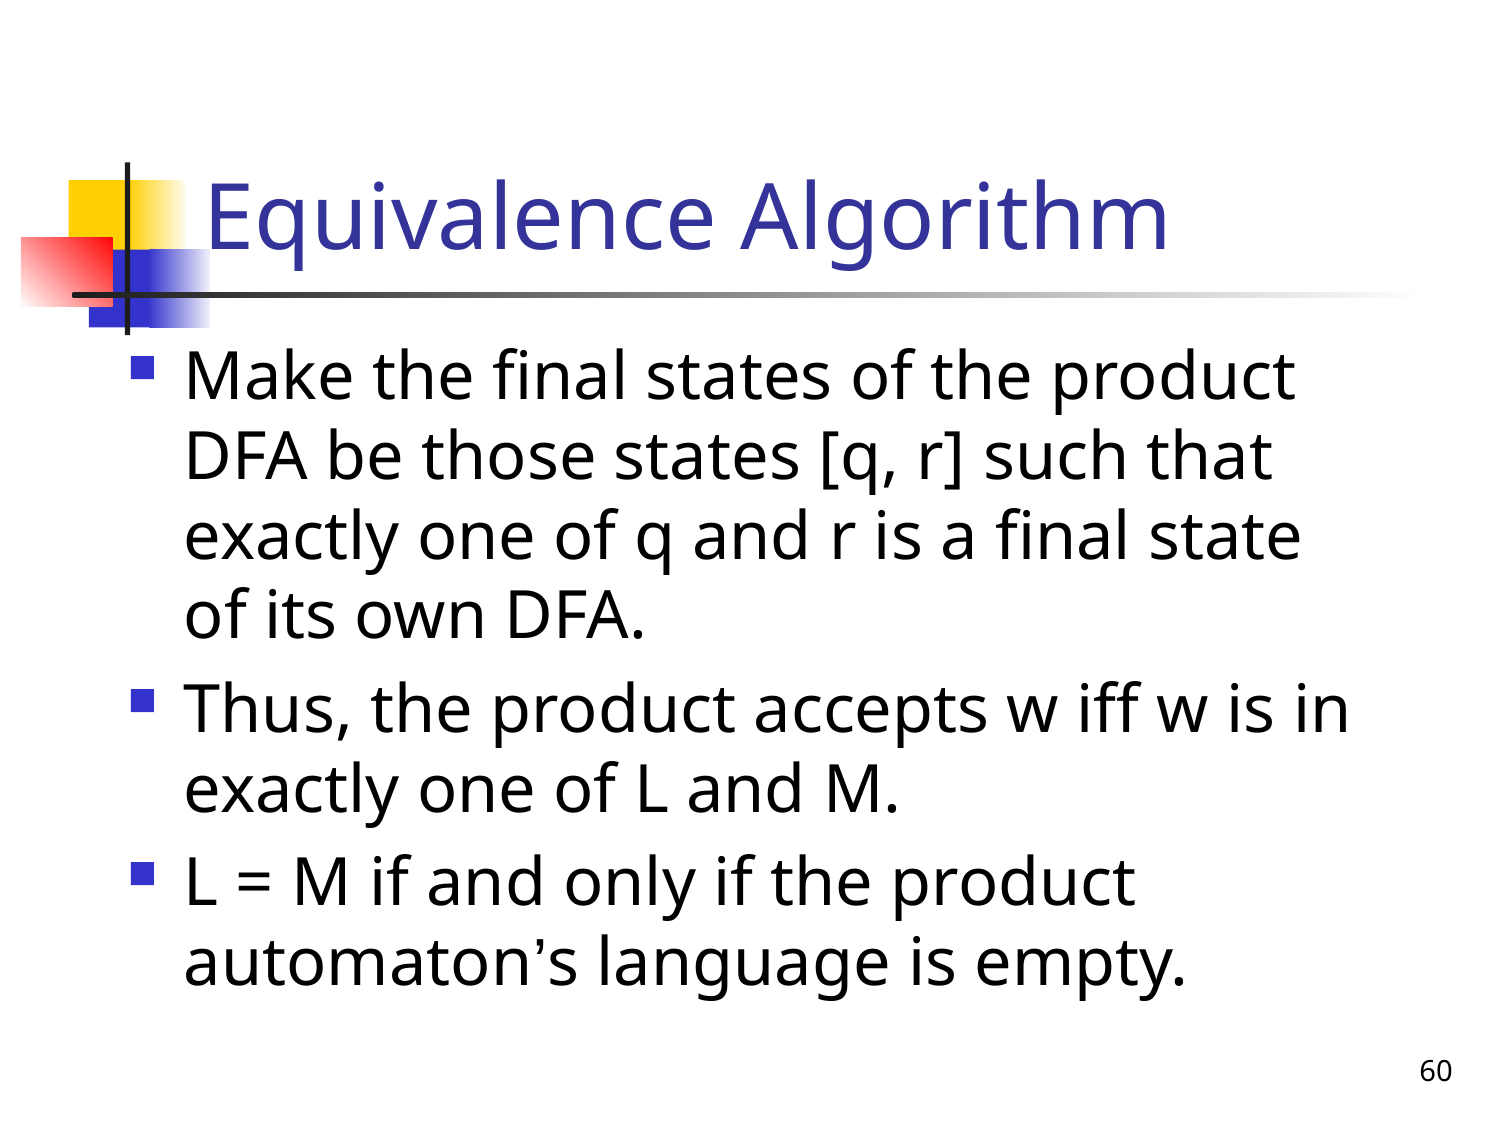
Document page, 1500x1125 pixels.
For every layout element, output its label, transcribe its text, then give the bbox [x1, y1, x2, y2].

list Make the final states of the product DFA be those states [q, r] such that exactly one of q and r is a final state of its own DFA. Thus, the product accepts w iff w is in exactly one of L and M. L = M if and only if the product automaton’s language is empty. [112, 324, 1388, 1063]
title Equivalence Algorithm [188, 35, 1468, 275]
slide_number 60 [1155, 1024, 1468, 1100]
